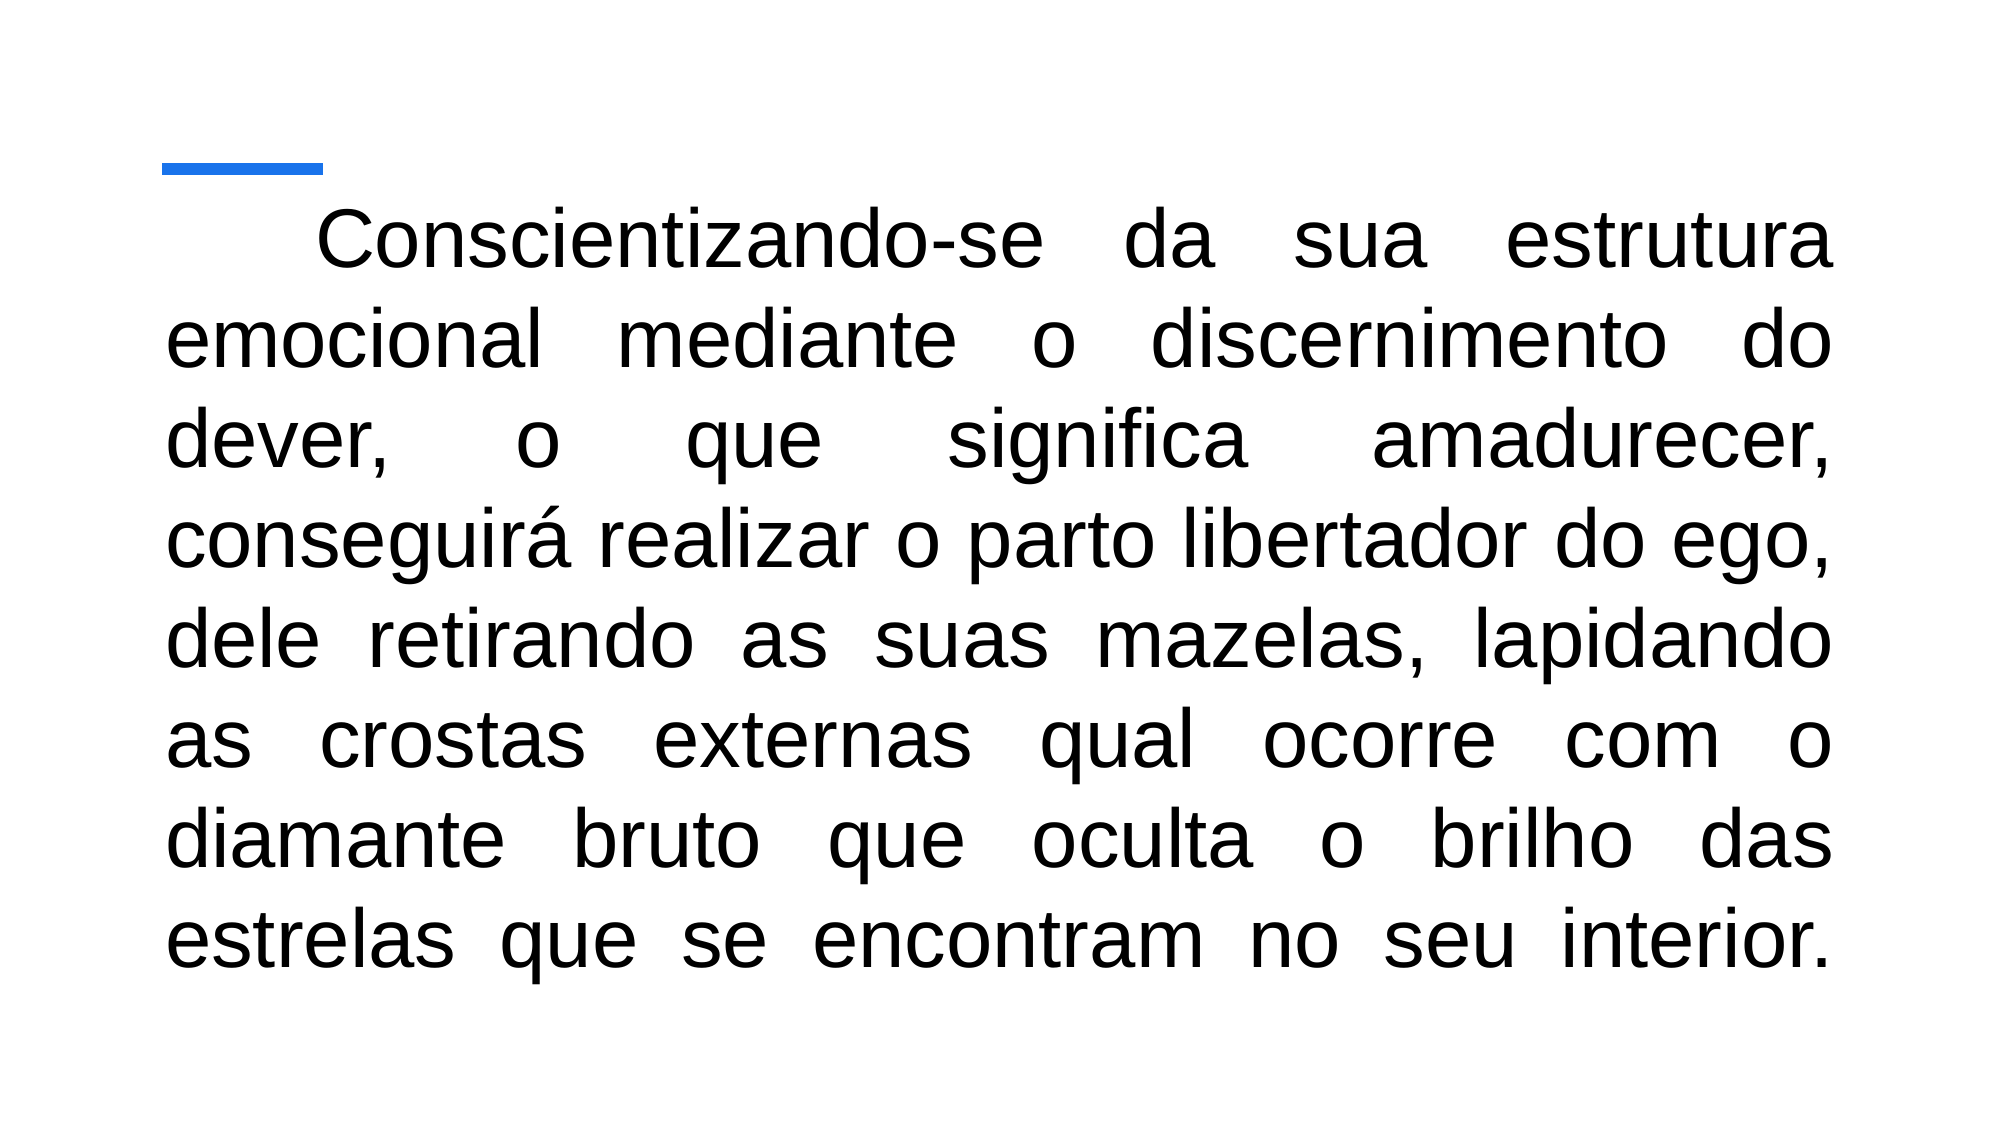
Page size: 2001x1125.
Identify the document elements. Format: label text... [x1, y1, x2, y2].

title Conscientizando-se da sua estrutura emocional mediante o discernimento do dever, o que significa amadurecer, conseguirá realizar o parto libertador do ego, dele retirando as suas mazelas, lapidando as crostas externas qual ocorre com o diamante bruto que oculta o brilho das estrelas que se encontram no seu interior. [150, 176, 1850, 1004]
